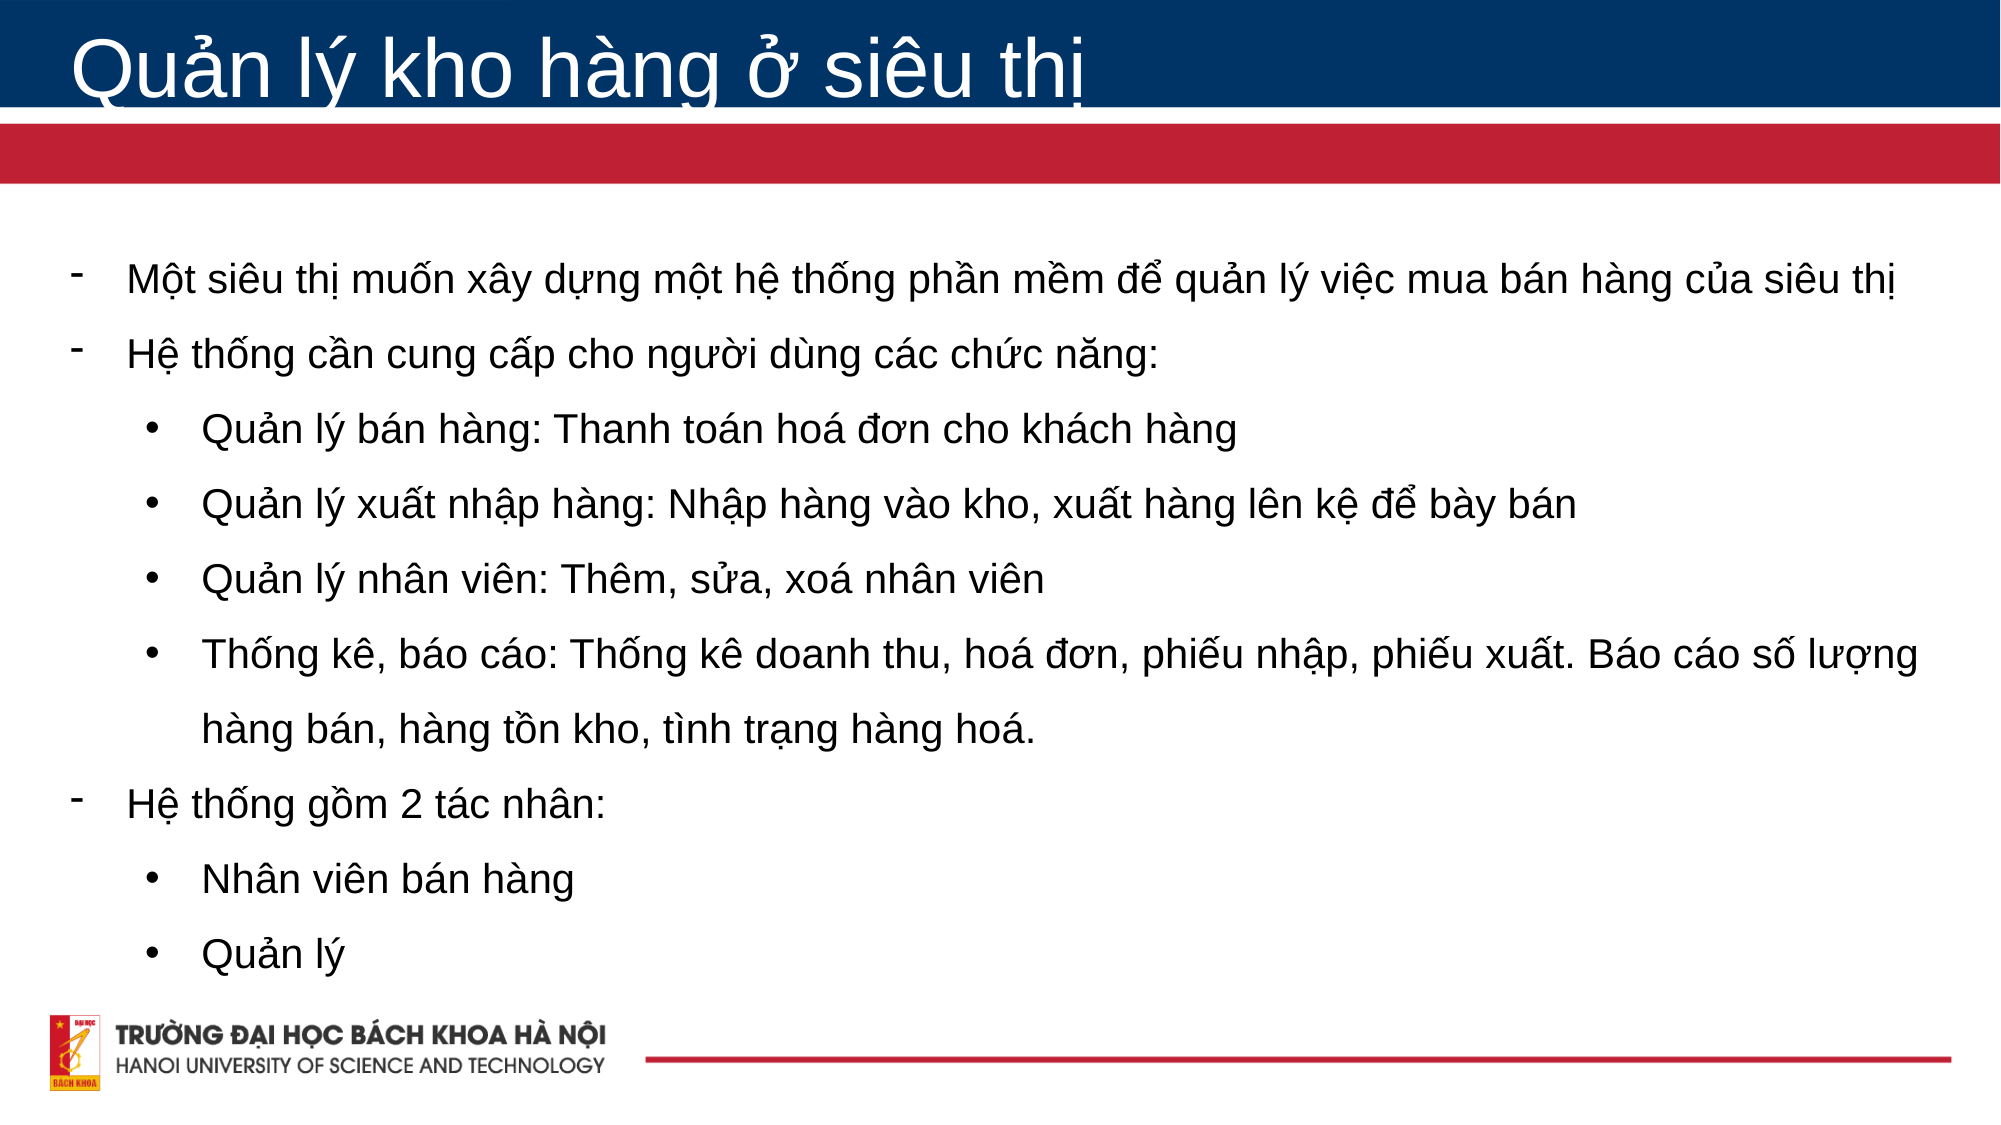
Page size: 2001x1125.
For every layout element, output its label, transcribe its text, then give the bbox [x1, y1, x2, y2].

text_box Một siêu thị muốn xây dựng một hệ thống phần mềm để quản lý việc mua bán hàng của siêu thị Hệ thống cần cung cấp cho người dùng các chức năng: Quản lý bán hàng: Thanh toán hoá đơn cho khách hàng Quản lý xuất nhập hàng: Nhập hàng vào kho, xuất hàng lên kệ để bày bán Quản lý nhân viên: Thêm, sửa, xoá nhân viên Thống kê, báo cáo: Thống kê doanh thu, hoá đơn, phiếu nhập, phiếu xuất. Báo cáo số lượng hàng bán, hàng tồn kho, tình trạng hàng hoá. Hệ thống gồm 2 tác nhân: Nhân viên bán hàng Quản lý [55, 219, 1945, 985]
picture [0, 0, 2001, 1125]
text_box Quản lý kho hàng ở siêu thị [55, 18, 1945, 112]
